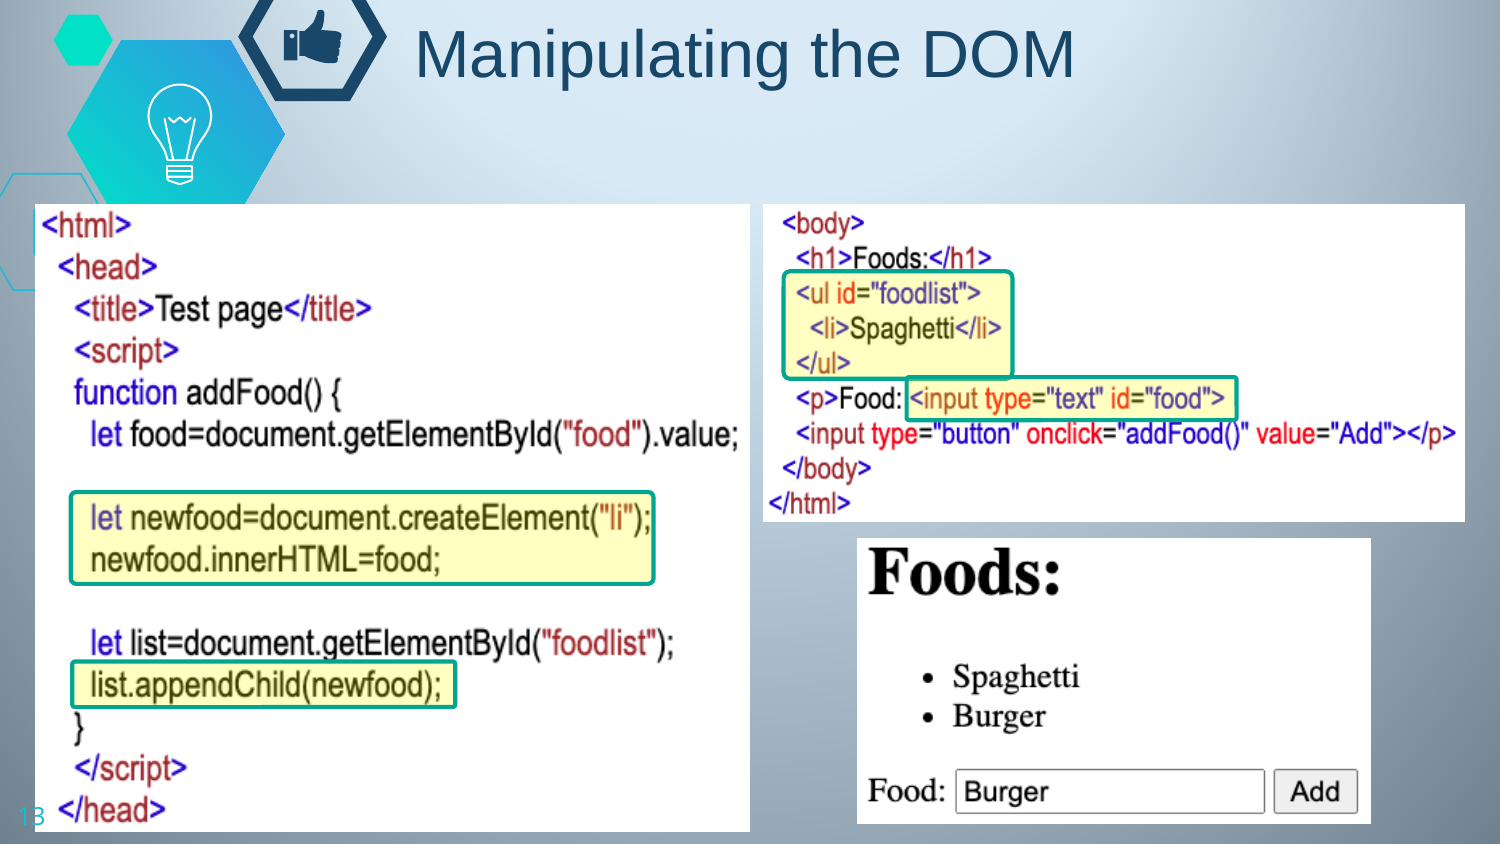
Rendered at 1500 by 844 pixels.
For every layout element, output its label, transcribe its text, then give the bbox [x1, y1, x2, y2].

picture [0, 0, 1500, 844]
slide_number 13 [2, 785, 93, 844]
picture [253, 0, 372, 88]
title Manipulating the DOM [399, 0, 1500, 106]
